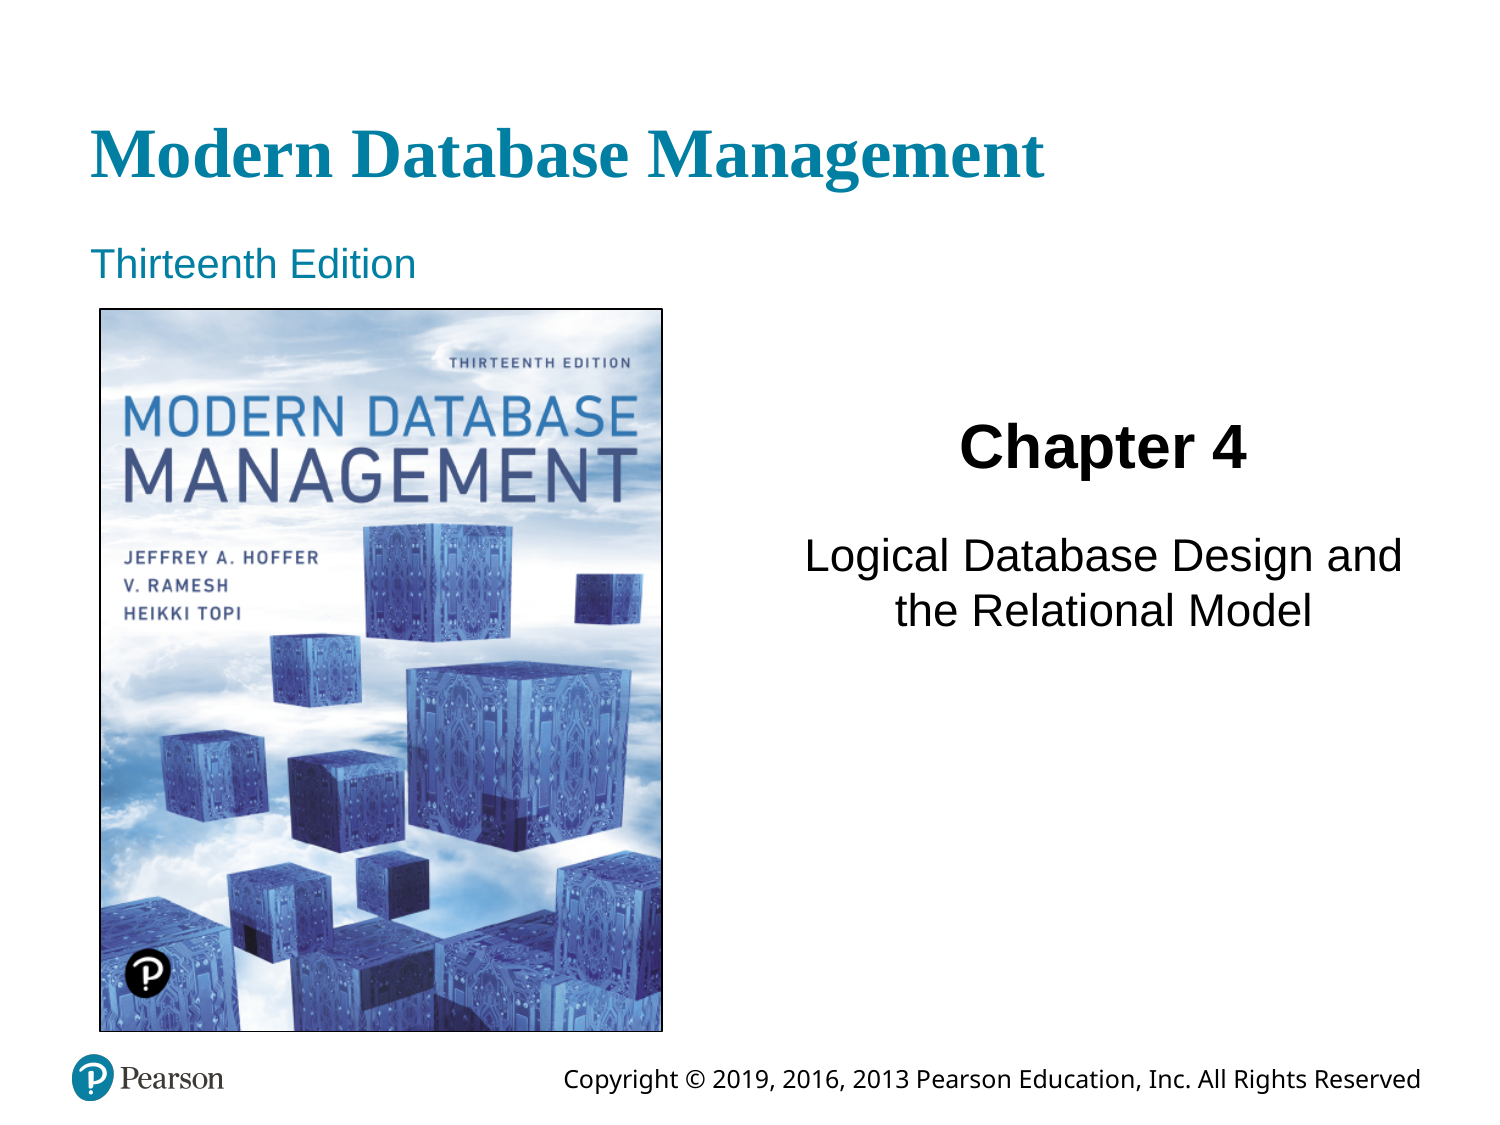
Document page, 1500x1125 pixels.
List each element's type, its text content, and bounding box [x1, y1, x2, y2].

list Copyright © 2019, 2016, 2013 Pearson Education, Inc. All Rights Reserved [437, 1058, 1438, 1100]
title Modern Database Management [75, 35, 1451, 207]
picture [72, 1054, 88, 1070]
list Thirteenth Edition [75, 221, 1451, 286]
picture [80, 1063, 106, 1088]
picture [72, 1087, 83, 1101]
picture [100, 309, 662, 1031]
picture [98, 1054, 224, 1101]
list Logical Database Design and the Relational Model [783, 510, 1425, 652]
list Chapter 4 [783, 315, 1425, 497]
